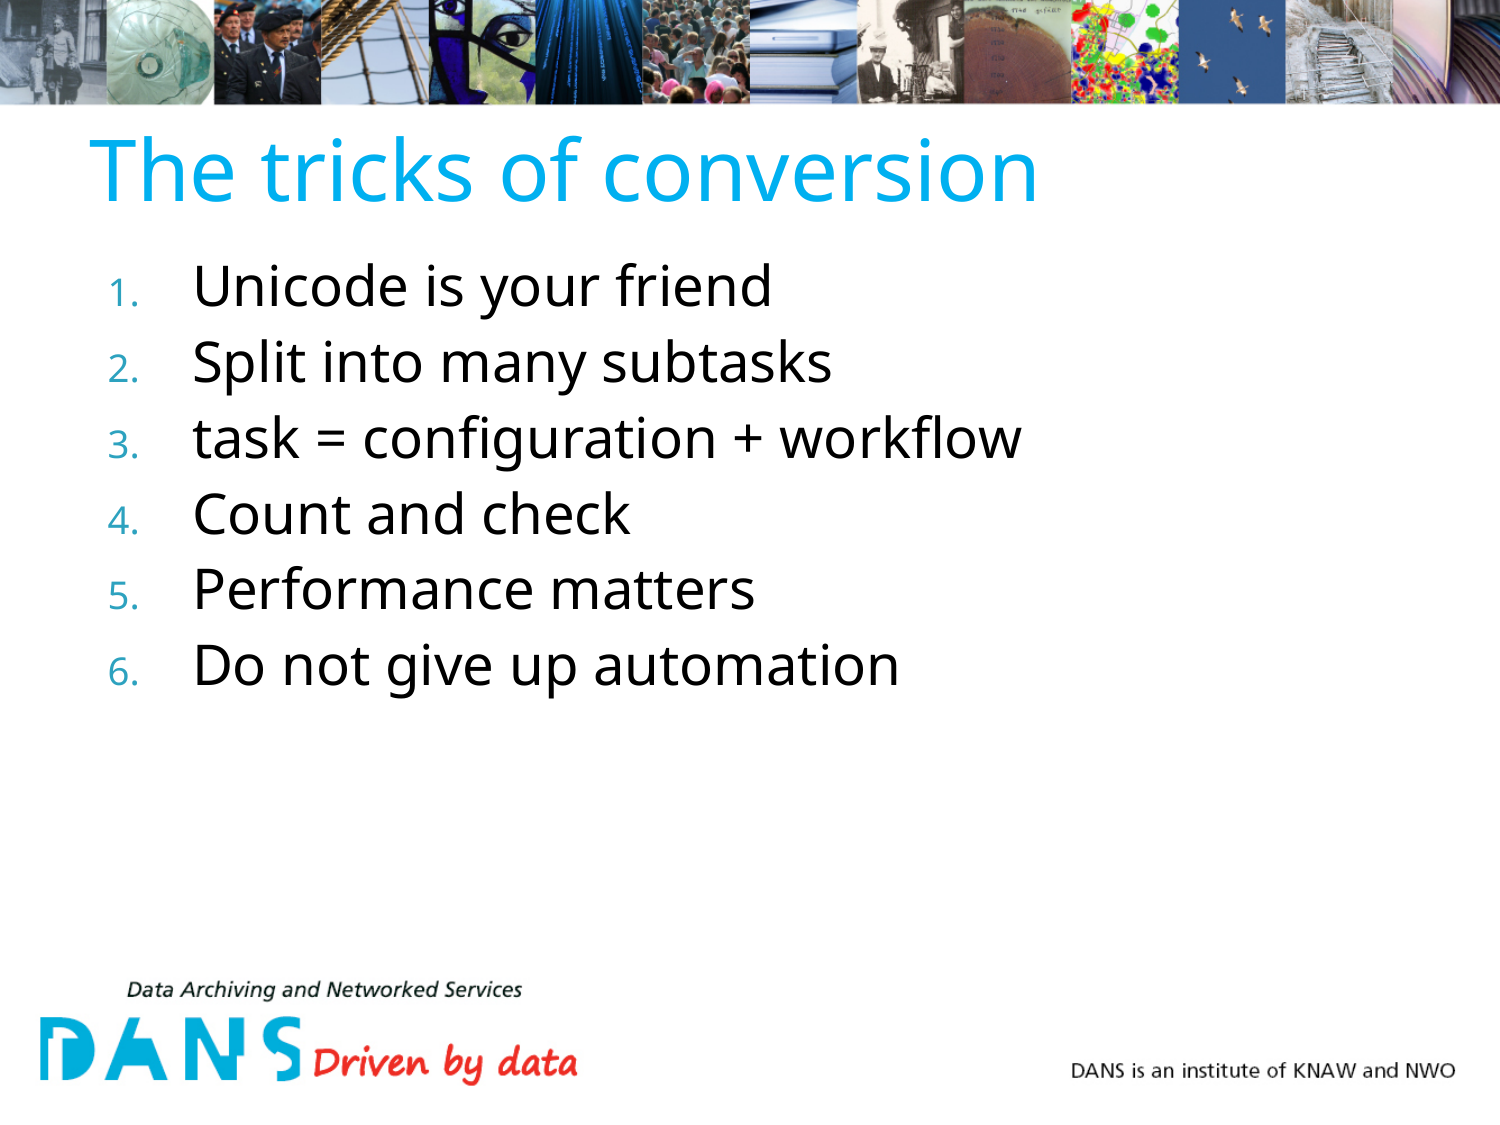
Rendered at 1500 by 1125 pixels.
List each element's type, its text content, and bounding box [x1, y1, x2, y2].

list Unicode is your friend Split into many subtasks task = configuration + workflow Count and check Performance matters Do not give up automation [75, 243, 1425, 986]
title The tricks of conversion [75, 101, 1425, 233]
picture [0, 0, 1500, 1125]
